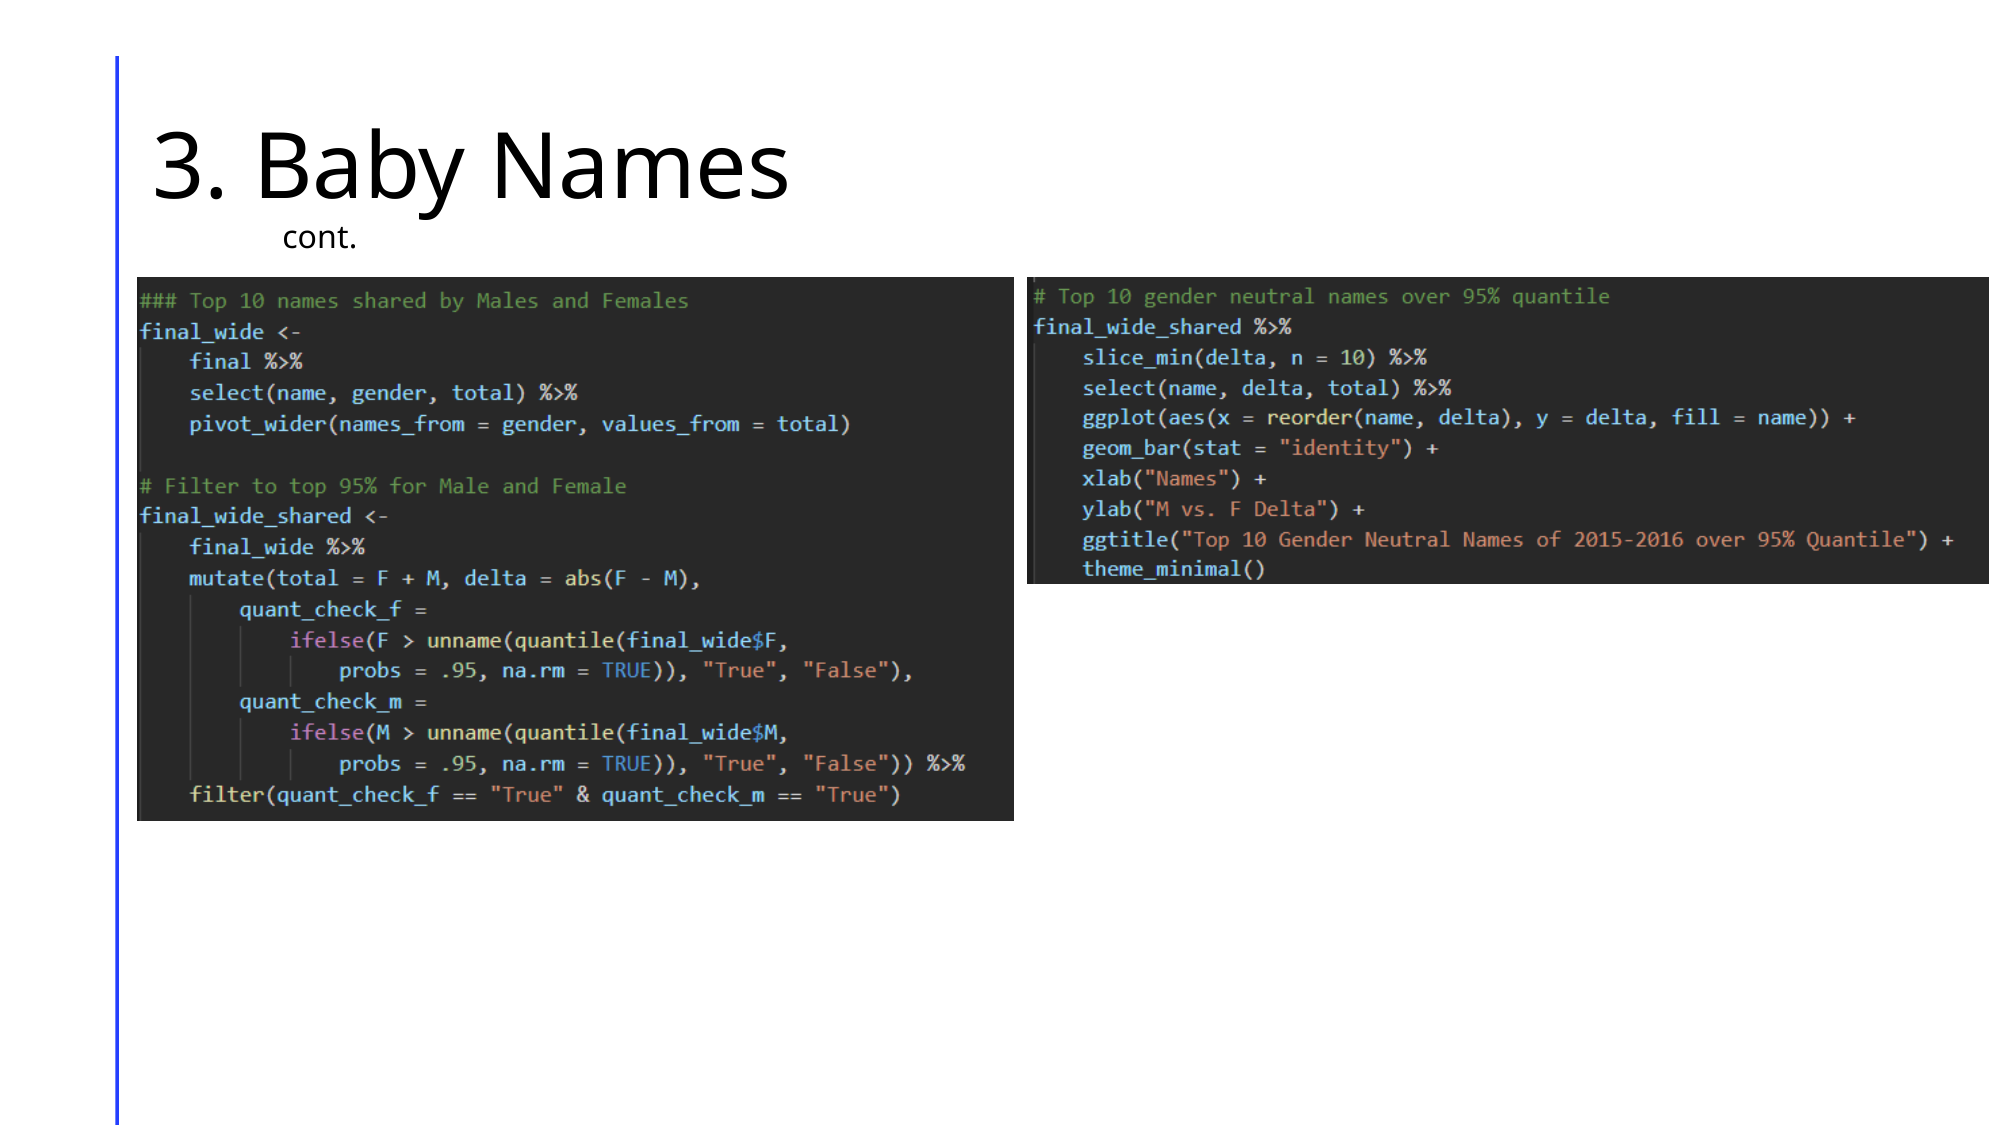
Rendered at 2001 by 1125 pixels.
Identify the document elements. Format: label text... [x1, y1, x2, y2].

text_box cont. [267, 213, 1993, 263]
picture [137, 277, 1014, 821]
title 3. Baby Names [137, 59, 1863, 278]
picture [1027, 277, 1989, 584]
